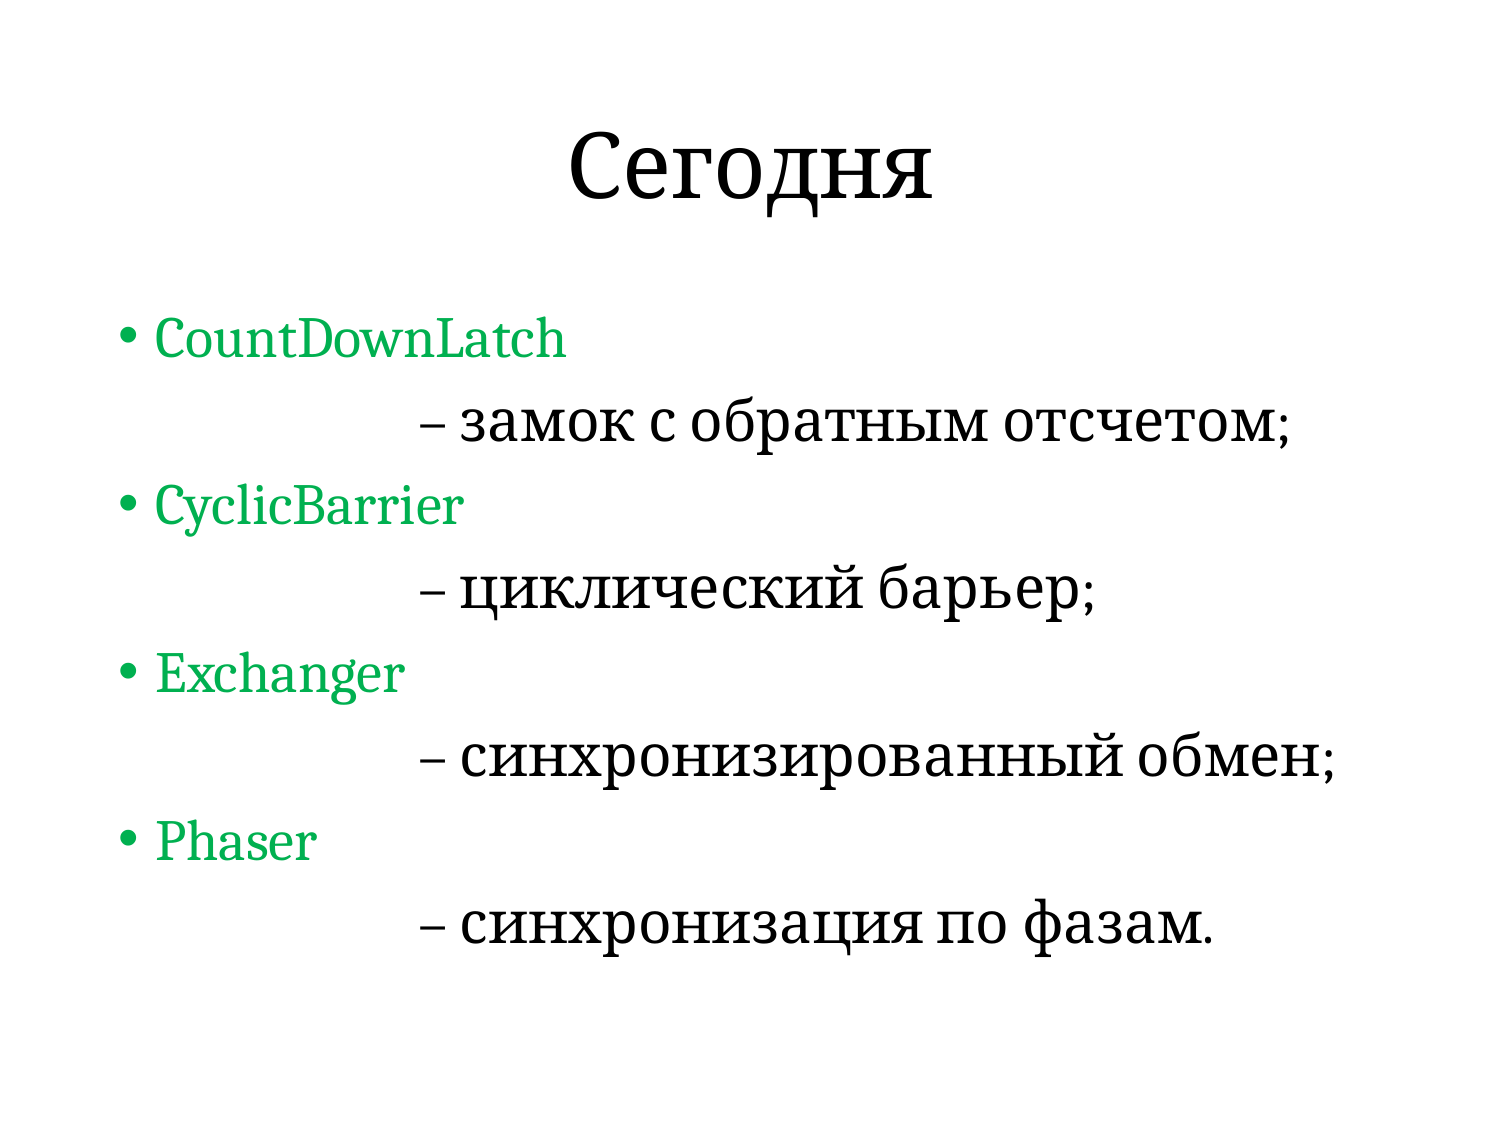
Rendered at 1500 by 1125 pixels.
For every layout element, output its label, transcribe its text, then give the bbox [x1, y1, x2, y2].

title Сегодня [103, 59, 1397, 278]
list CountDownLatch – замок с обратным отсчетом; CyclicBarrier – циклический барьер; Exchanger – синхронизированный обмен; Phaser – синхронизация по фазам. [103, 299, 1397, 1014]
